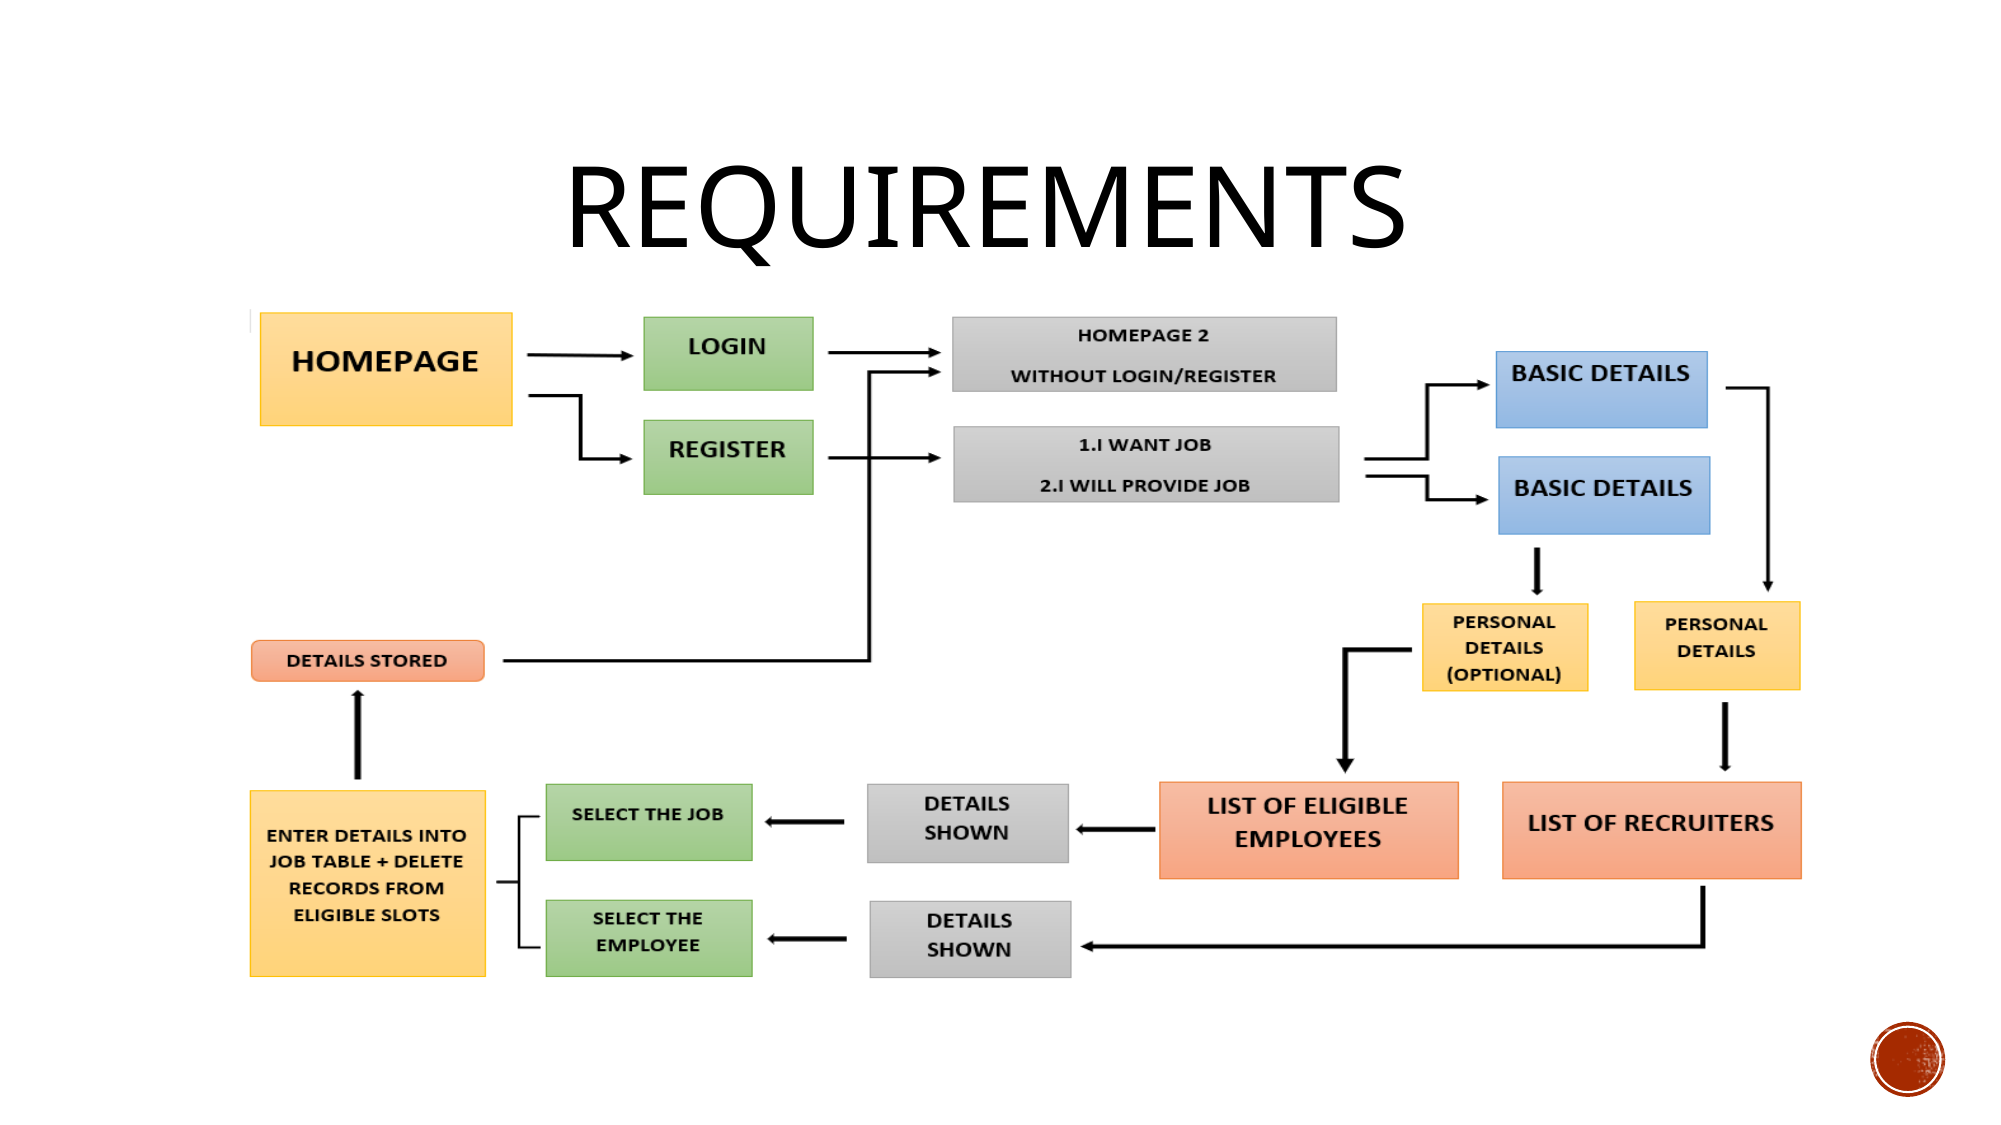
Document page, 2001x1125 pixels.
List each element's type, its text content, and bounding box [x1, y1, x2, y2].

picture [194, 277, 1844, 1019]
title Requirements [175, 79, 1826, 344]
